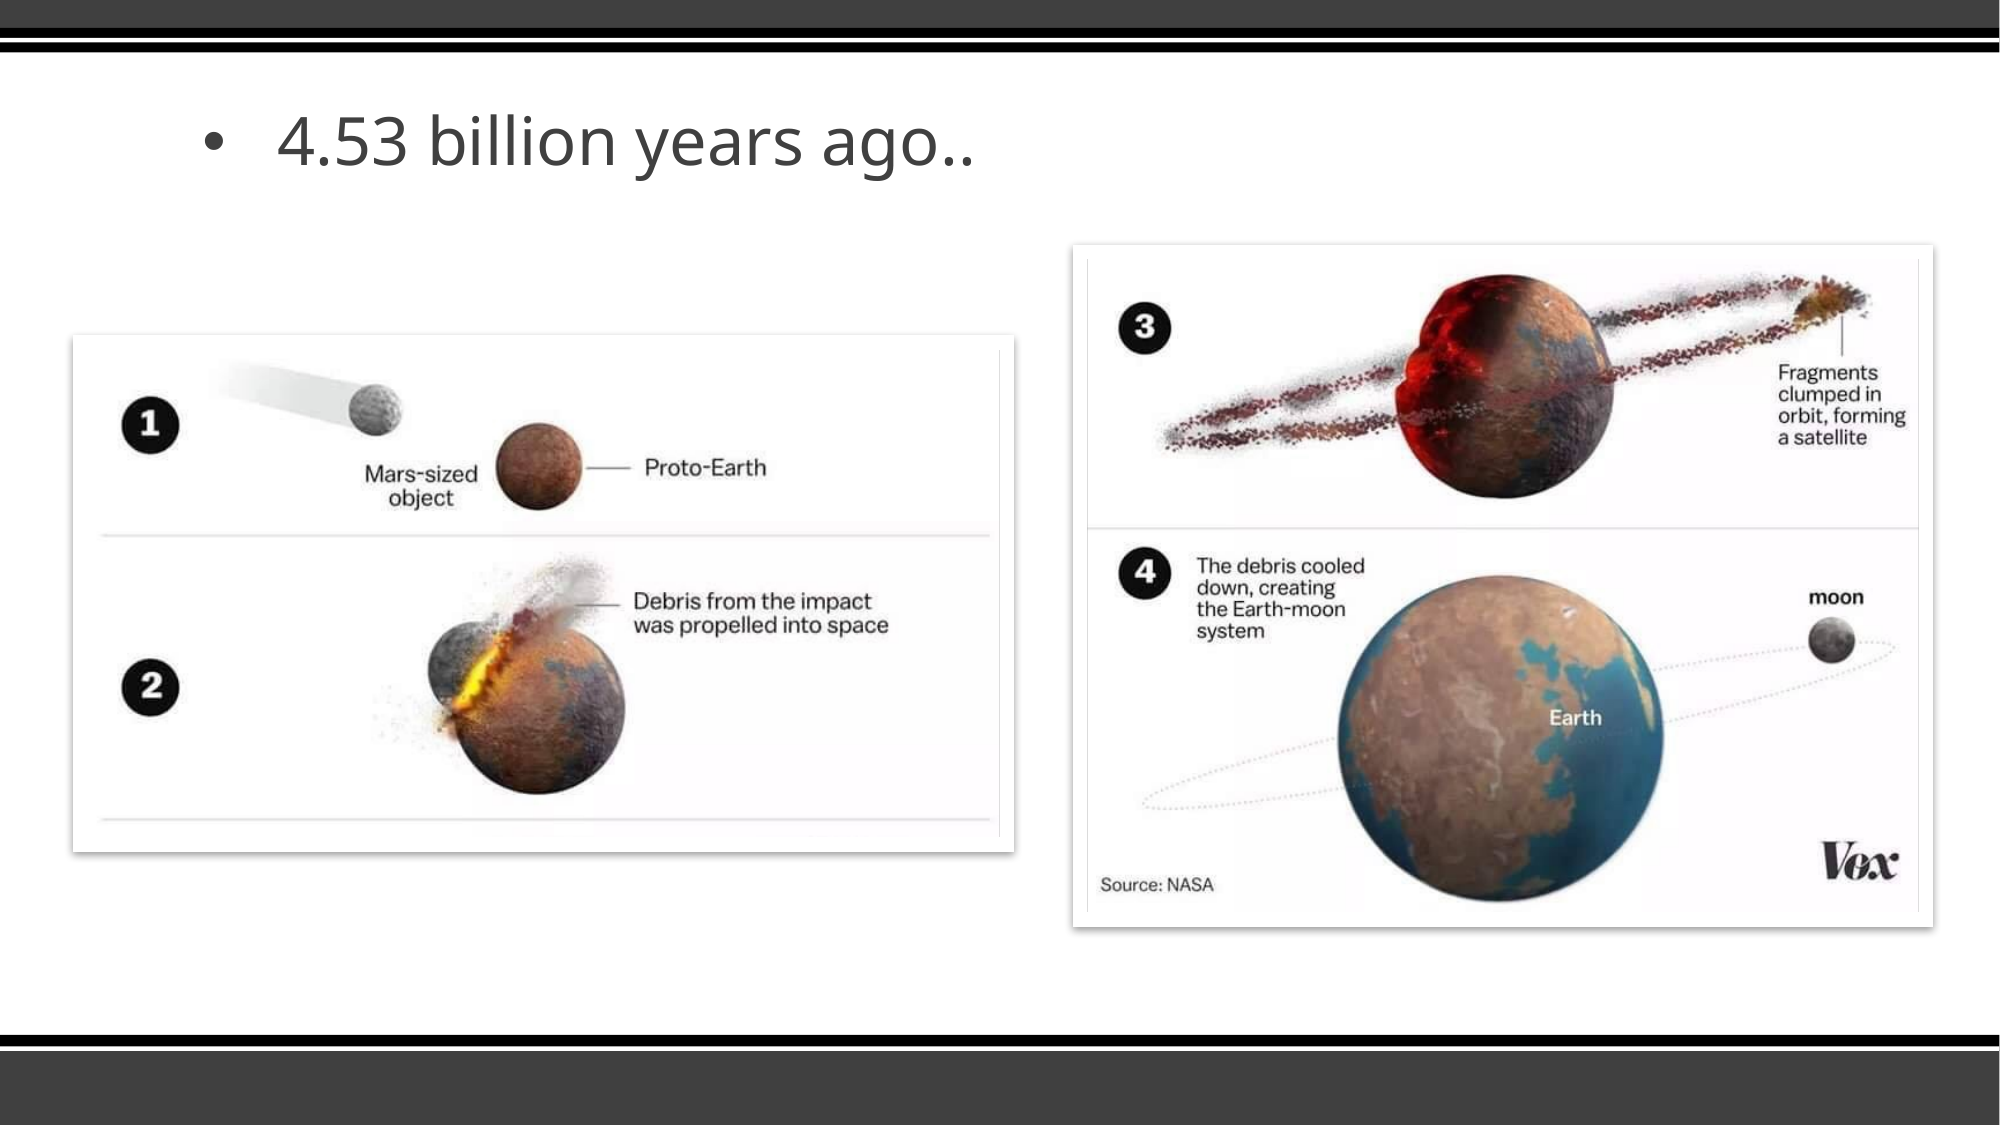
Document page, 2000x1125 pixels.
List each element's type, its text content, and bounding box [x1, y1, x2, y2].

picture [1086, 258, 1920, 913]
picture [86, 349, 1001, 838]
text_box 4.53 billion years ago.. [187, 87, 1688, 188]
